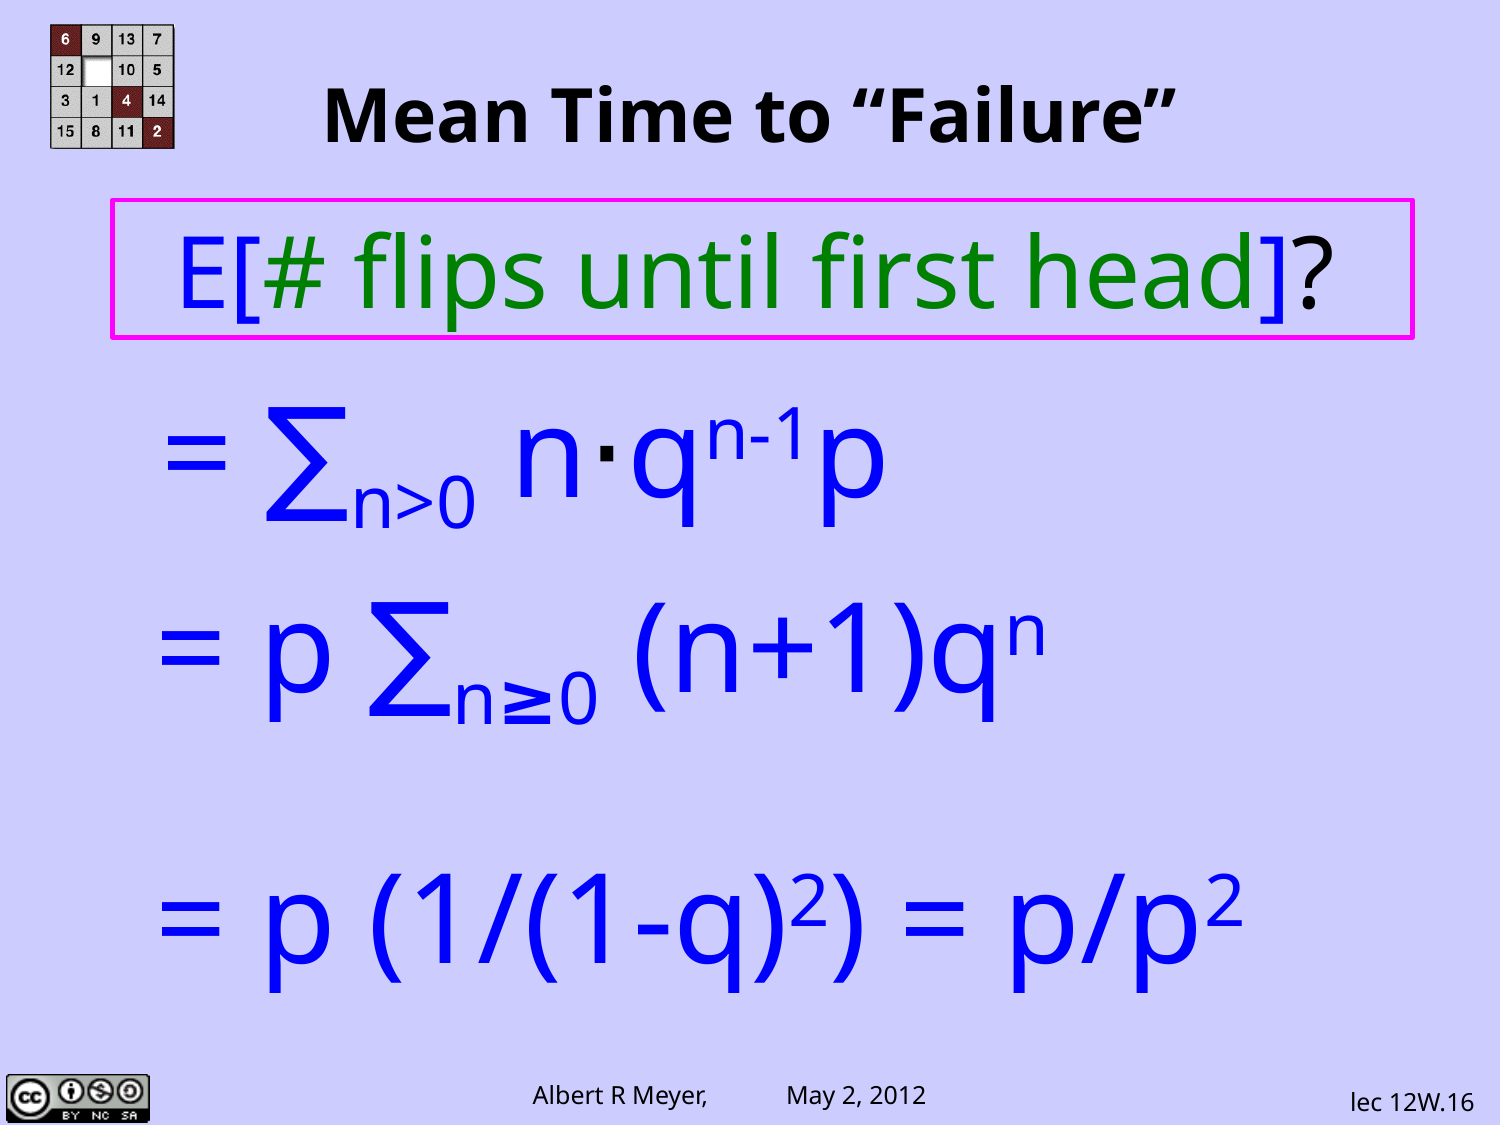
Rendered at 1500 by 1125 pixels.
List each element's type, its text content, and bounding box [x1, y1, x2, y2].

slide_number lec 12W.16 [1239, 1078, 1491, 1120]
text_box [1261, 199, 1413, 338]
text_box E[# flips until first head]? [159, 201, 1351, 336]
picture [6, 1074, 150, 1123]
picture [50, 24, 175, 149]
text_box = ∑n>0 n⋅qn-1p = p ∑n≥0 (n+1)qn = p (1/(1-q)2) = p/p2 [75, 187, 1261, 996]
text_box Mean Time to “Failure” [262, 24, 1238, 200]
